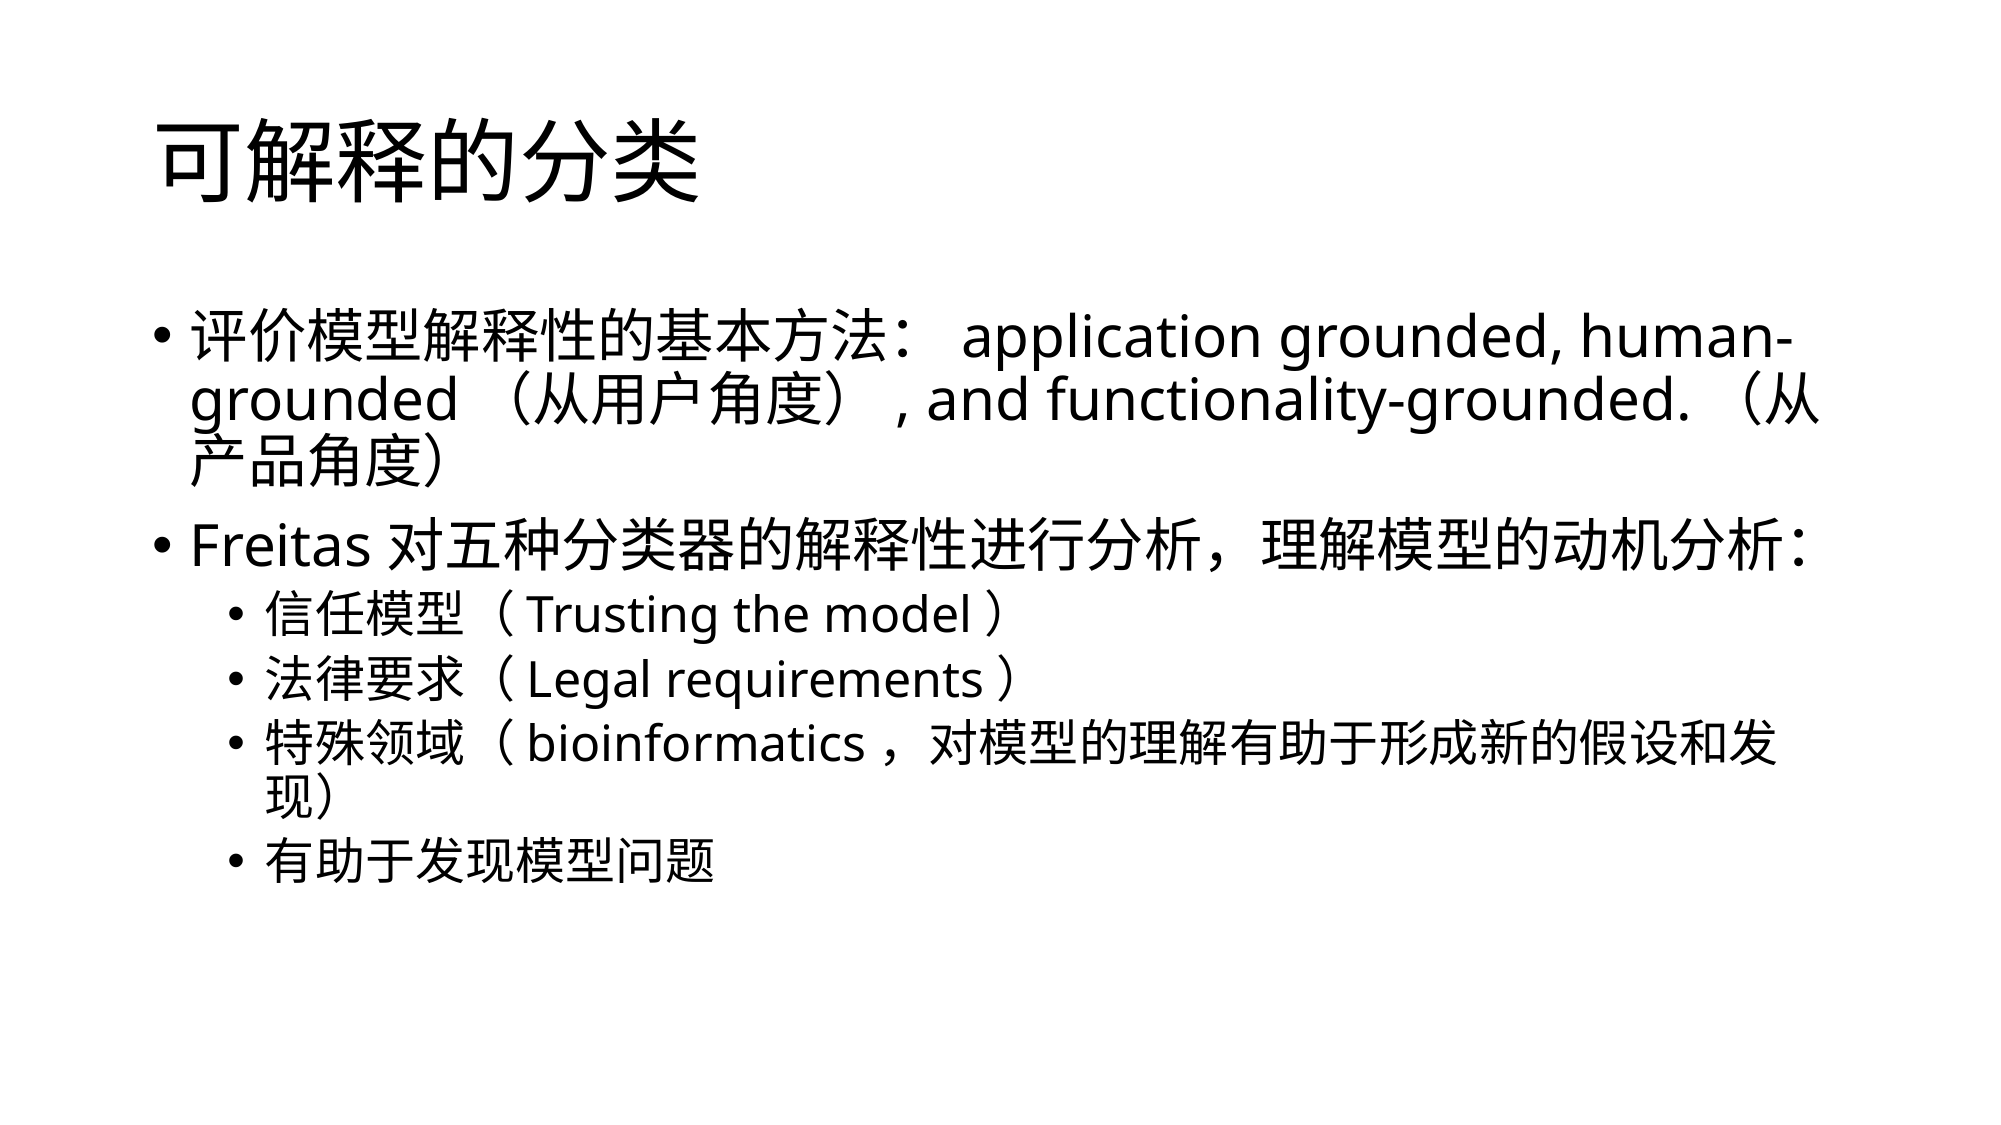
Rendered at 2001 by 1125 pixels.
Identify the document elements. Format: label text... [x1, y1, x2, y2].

list 评价模型解释性的基本方法：application grounded, human-grounded（从用户角度）, and functionality-grounded.（从产品角度） Freitas对五种分类器的解释性进行分析，理解模型的动机分析： 信任模型（Trusting the model） 法律要求（Legal requirements） 特殊领域（bioinformatics，对模型的理解有助于形成新的假设和发现） 有助于发现模型问题 [137, 299, 1863, 1014]
title 可解释的分类 [137, 56, 1863, 275]
